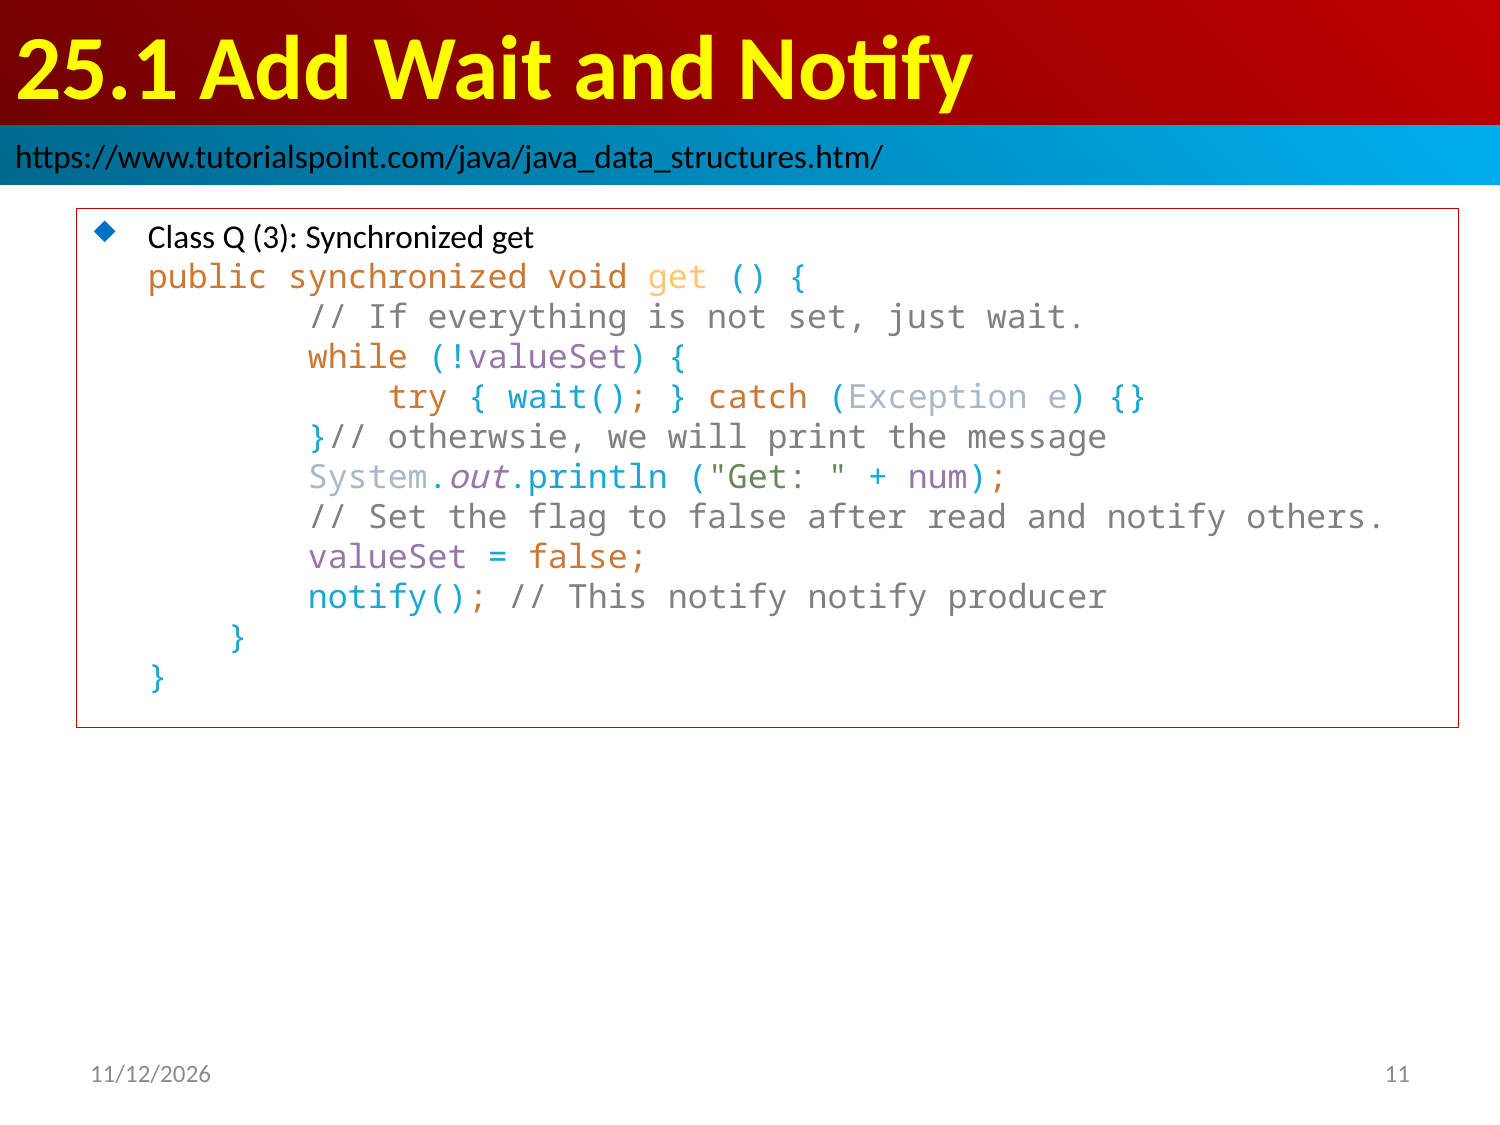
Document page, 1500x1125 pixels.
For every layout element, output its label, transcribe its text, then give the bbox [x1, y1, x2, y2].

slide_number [75, 1042, 425, 1103]
subtitle Class Q (3): Synchronized get public synchronized void get () { // If everything is not set, just wait. while (!valueSet) { try { wait(); } catch (Exception e) {} }// otherwsie, we will print the message System.out.println ("Get: " + num); // Set the flag to false after read and notify others. valueSet = false; notify(); // This notify notify producer } } [76, 208, 1459, 728]
slide_number 11 [1074, 1042, 1425, 1103]
title 25.1 Add Wait and Notify [0, 0, 1500, 125]
text_box https://www.tutorialspoint.com/java/java_data_structures.htm/ [0, 125, 1500, 185]
